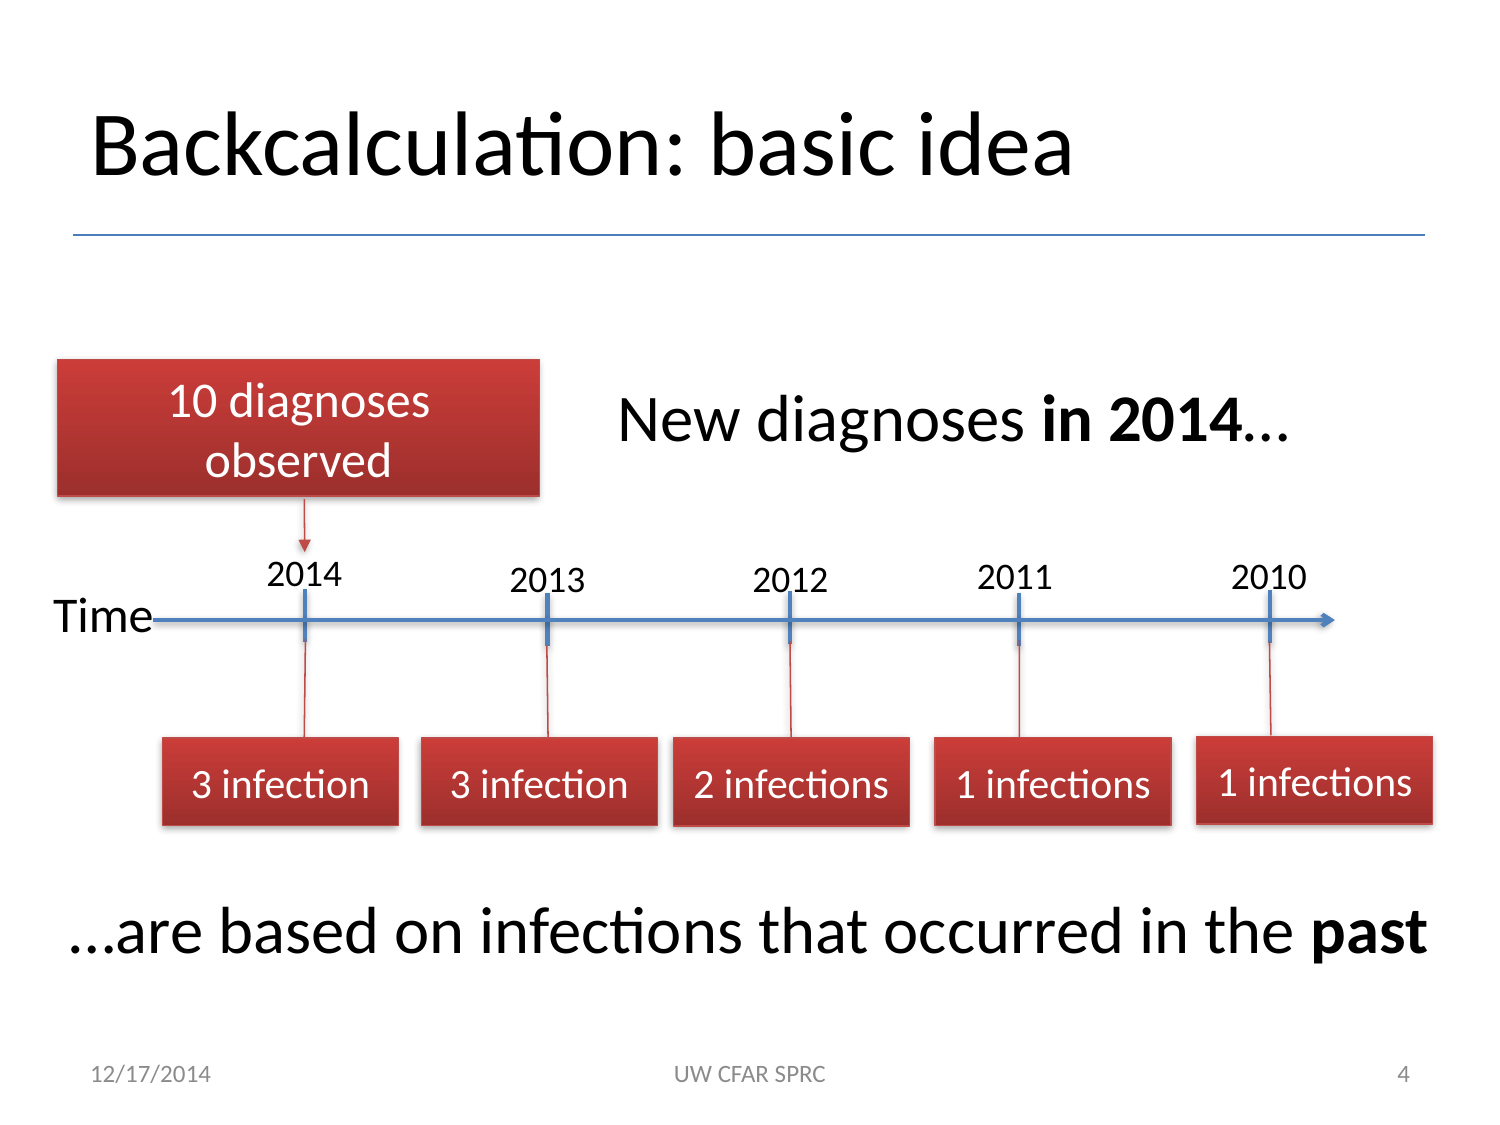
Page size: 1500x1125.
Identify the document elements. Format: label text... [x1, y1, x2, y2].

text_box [37, 359, 1381, 647]
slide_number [75, 1042, 425, 1103]
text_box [54, 736, 1458, 990]
footer UW CFAR SPRC [512, 1042, 988, 1103]
title Backcalculation: basic idea [75, 45, 1425, 233]
slide_number 4 [1074, 1042, 1425, 1103]
